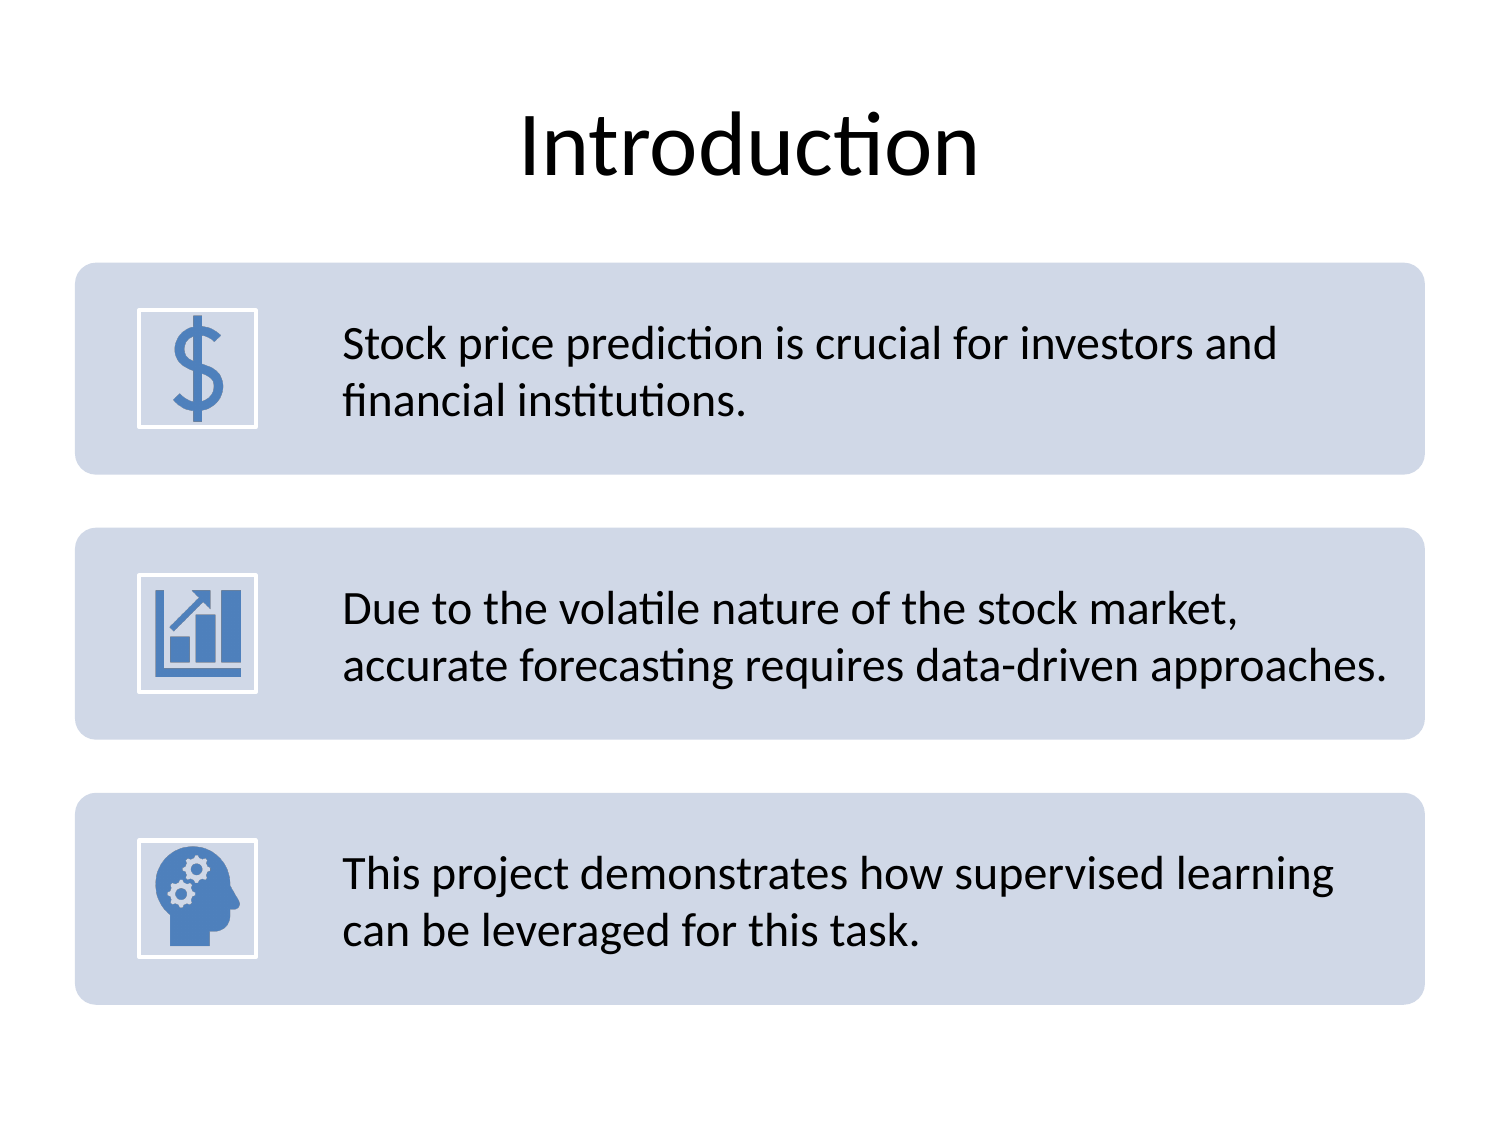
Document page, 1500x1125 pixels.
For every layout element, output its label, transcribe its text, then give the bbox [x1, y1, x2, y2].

title Introduction [75, 45, 1425, 233]
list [74, 262, 1426, 1006]
